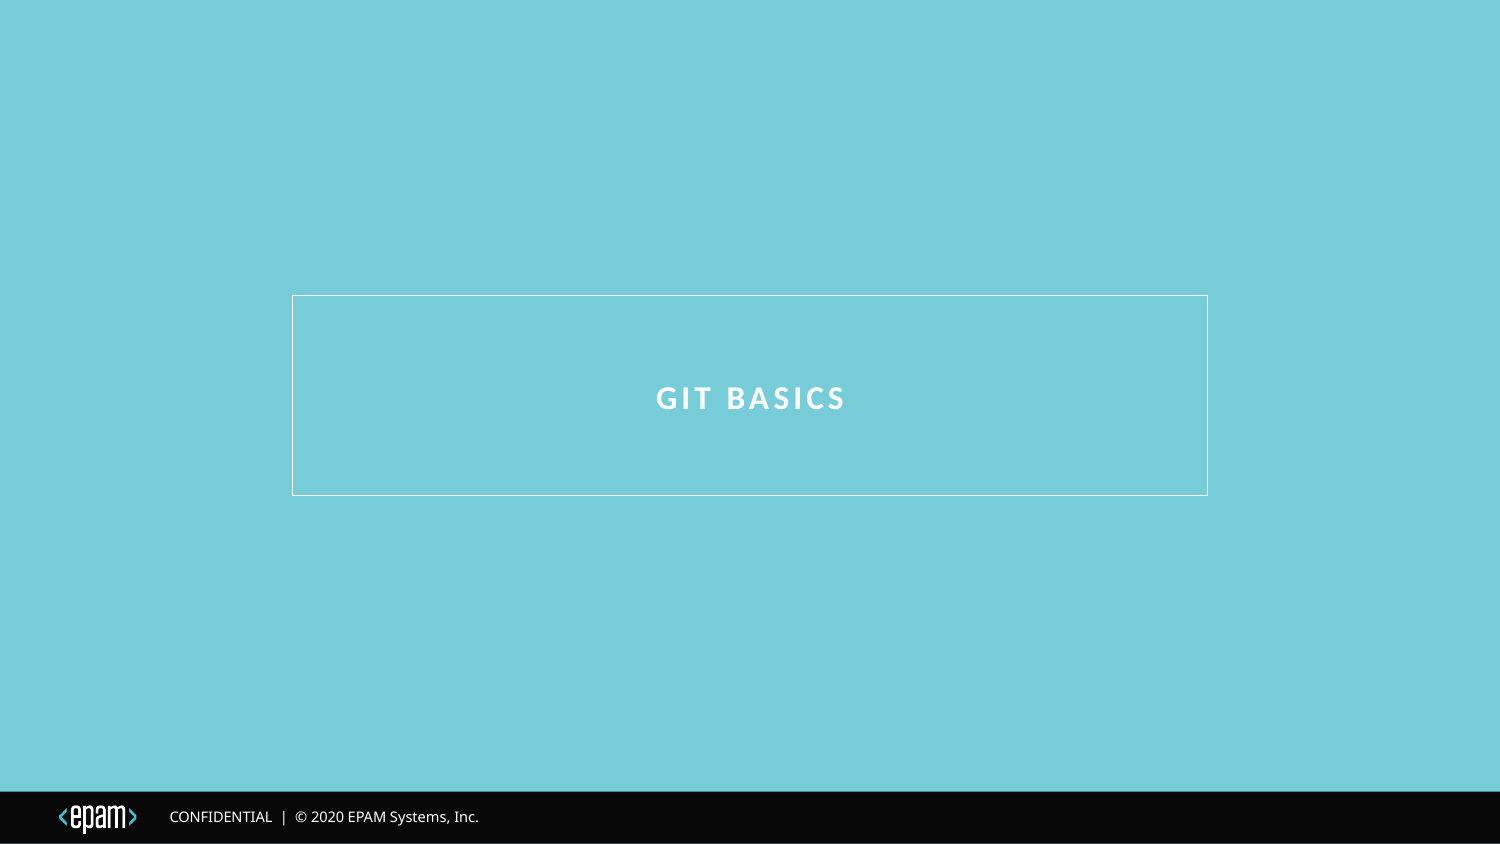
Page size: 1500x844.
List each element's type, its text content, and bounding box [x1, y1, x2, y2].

title Git Basics [292, 295, 1208, 496]
